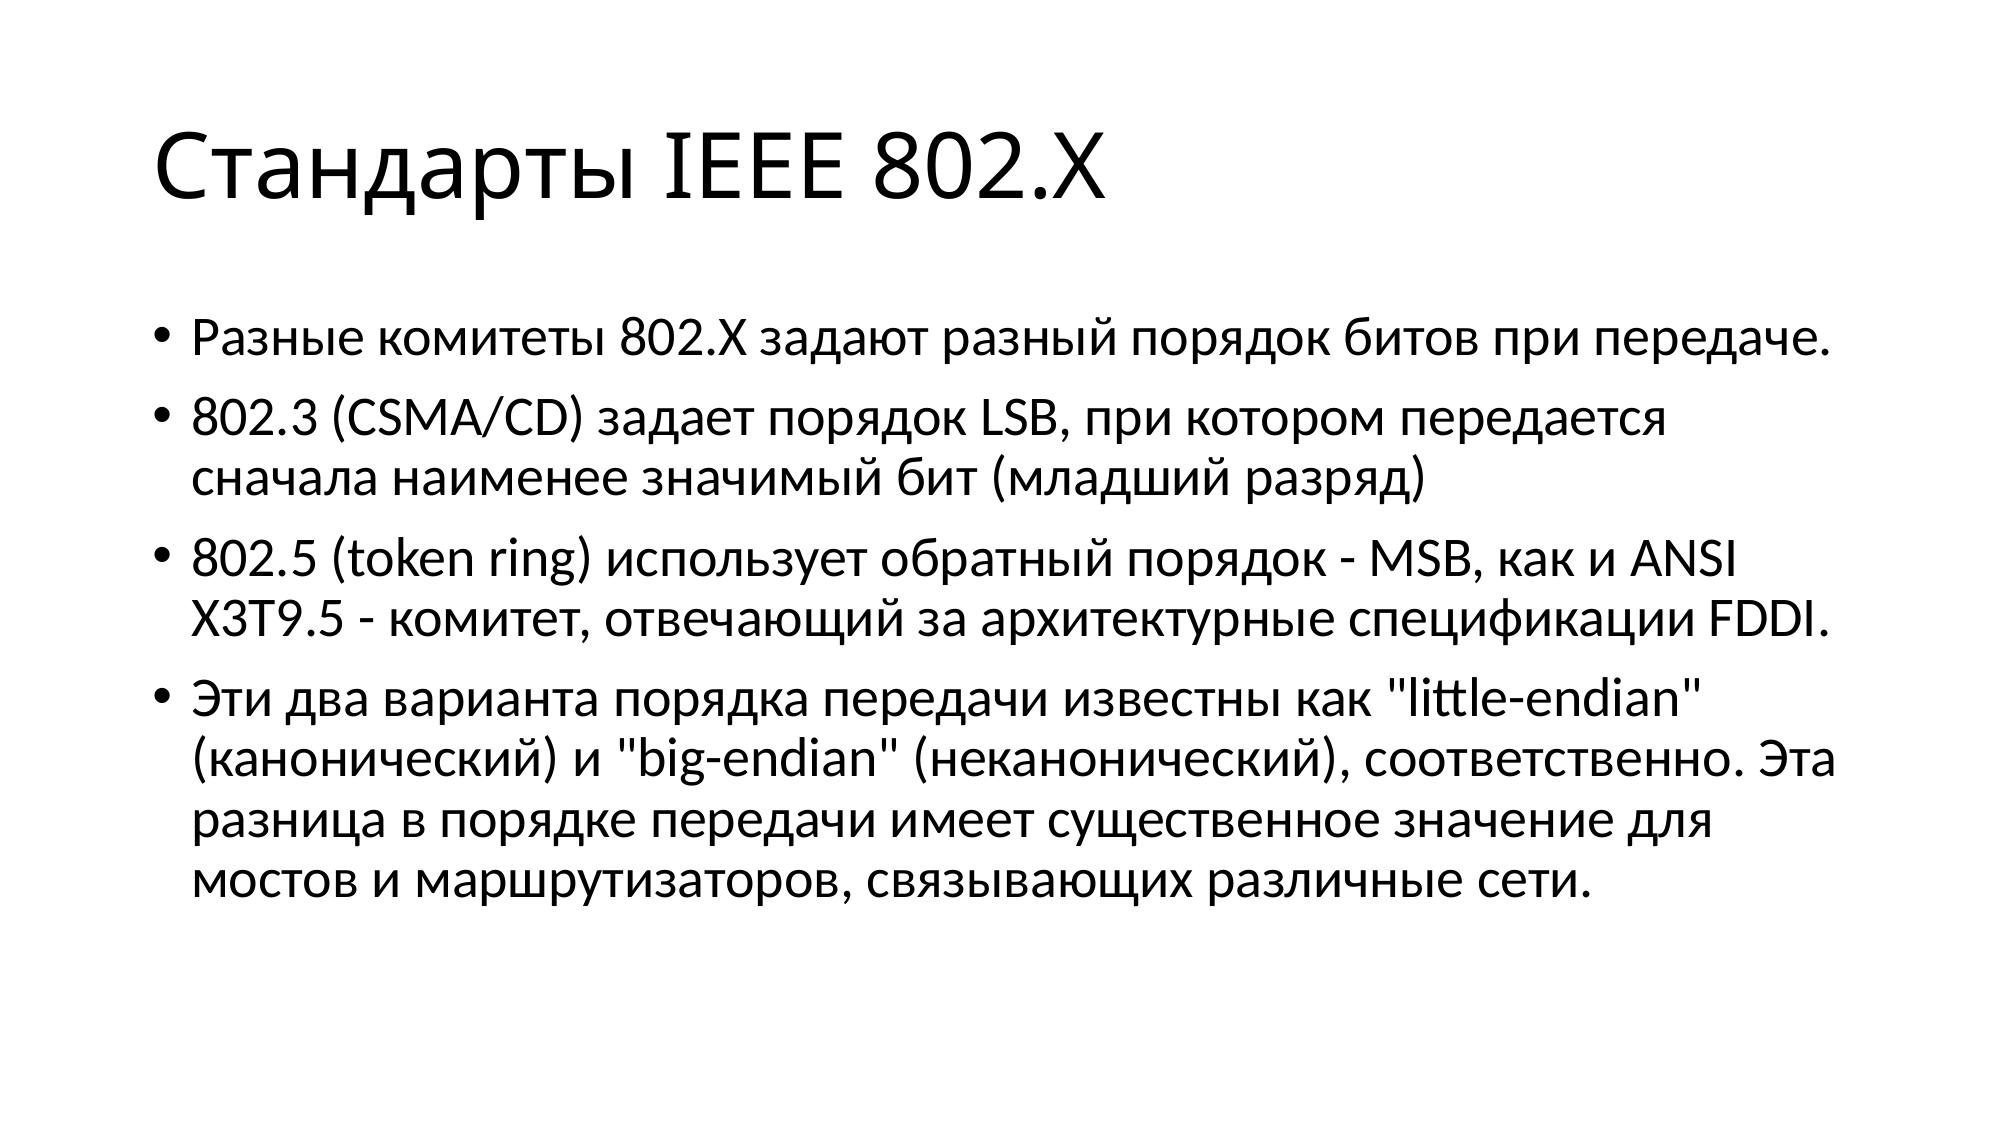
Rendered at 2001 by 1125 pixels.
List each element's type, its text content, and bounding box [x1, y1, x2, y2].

title Cтандарты IEEE 802.X [137, 59, 1863, 278]
list Разные комитеты 802.X задают разный порядок битов при передаче. 802.3 (CSMA/CD) задает порядок LSB, при котором передается сначала наименее значимый бит (младший разряд) 802.5 (token ring) использует обратный порядок - MSB, как и ANSI X3T9.5 - комитет, отвечающий за архитектурные спецификации FDDI. Эти два варианта порядка передачи известны как "little-endian" (канонический) и "big-endian" (неканонический), соответственно. Эта разница в порядке передачи имеет существенное значение для мостов и маршрутизаторов, связывающих различные сети. [137, 299, 1863, 1014]
